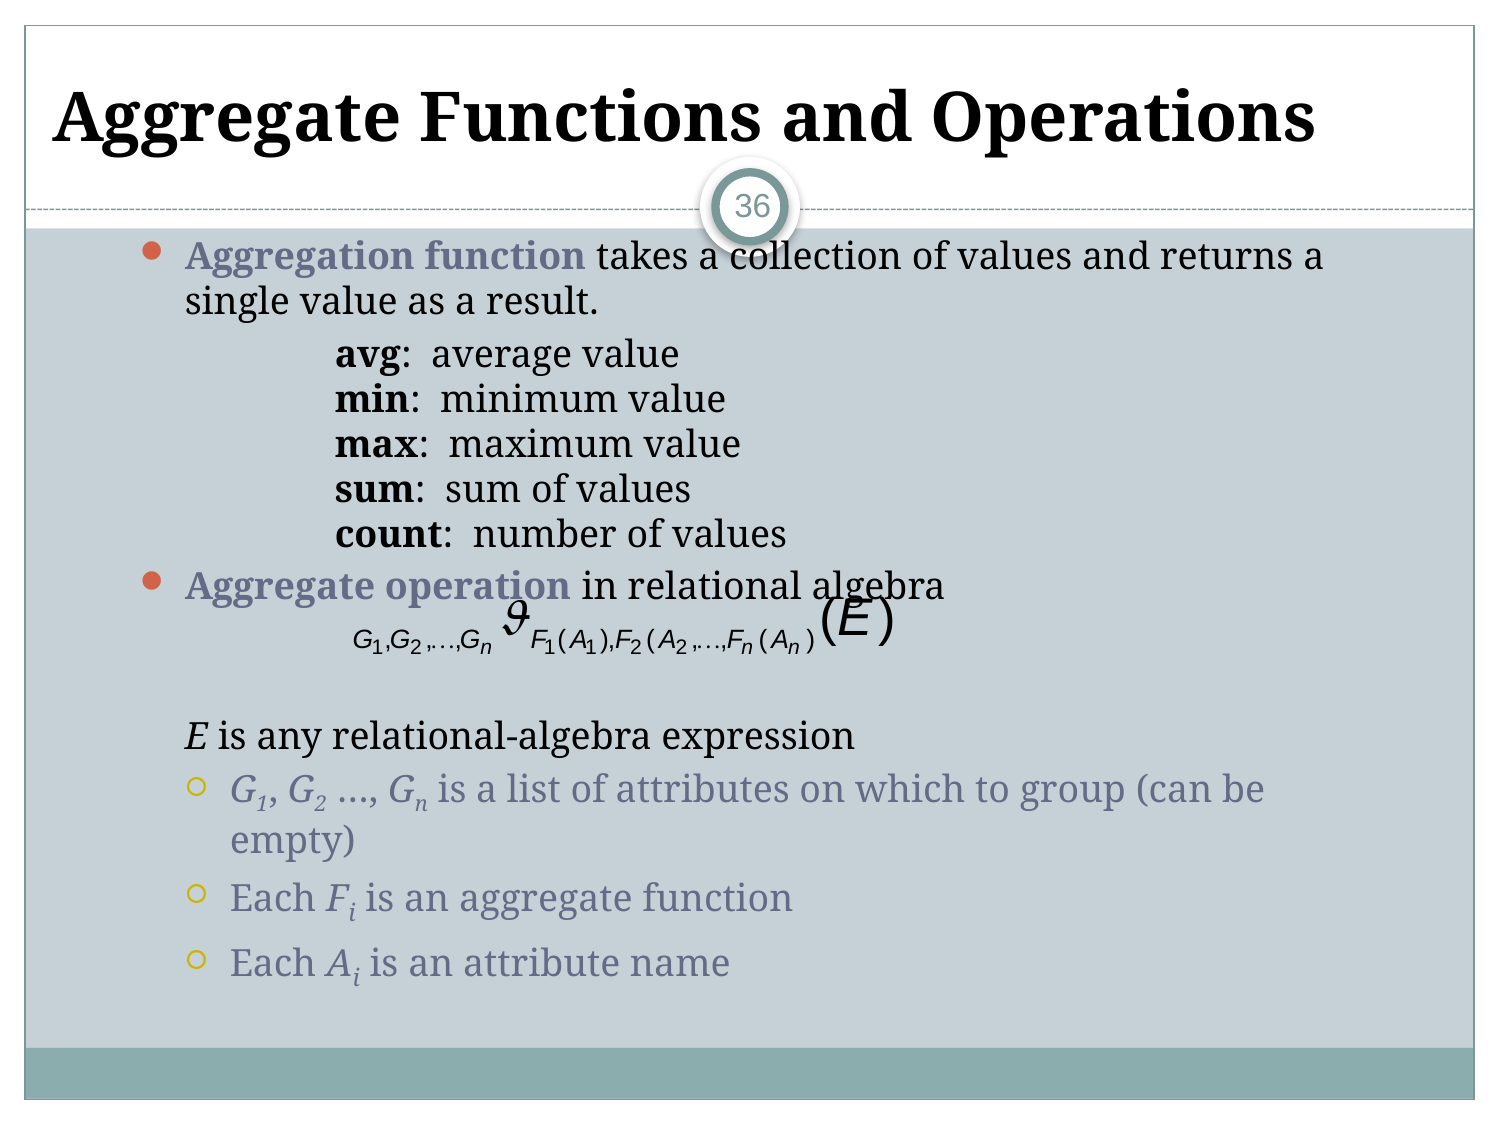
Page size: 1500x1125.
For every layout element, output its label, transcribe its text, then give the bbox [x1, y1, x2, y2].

slide_number 36 [715, 168, 791, 241]
title Aggregate Functions and Operations [37, 62, 1363, 163]
list Aggregation function takes a collection of values and returns a single value as a result. avg: average value min: minimum value max: maximum value sum: sum of values count: number of values Aggregate operation in relational algebra E is any relational-algebra expression G1, G2 …, Gn is a list of attributes on which to group (can be empty) Each Fi is an aggregate function Each Ai is an attribute name [125, 224, 1413, 1025]
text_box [349, 587, 900, 662]
